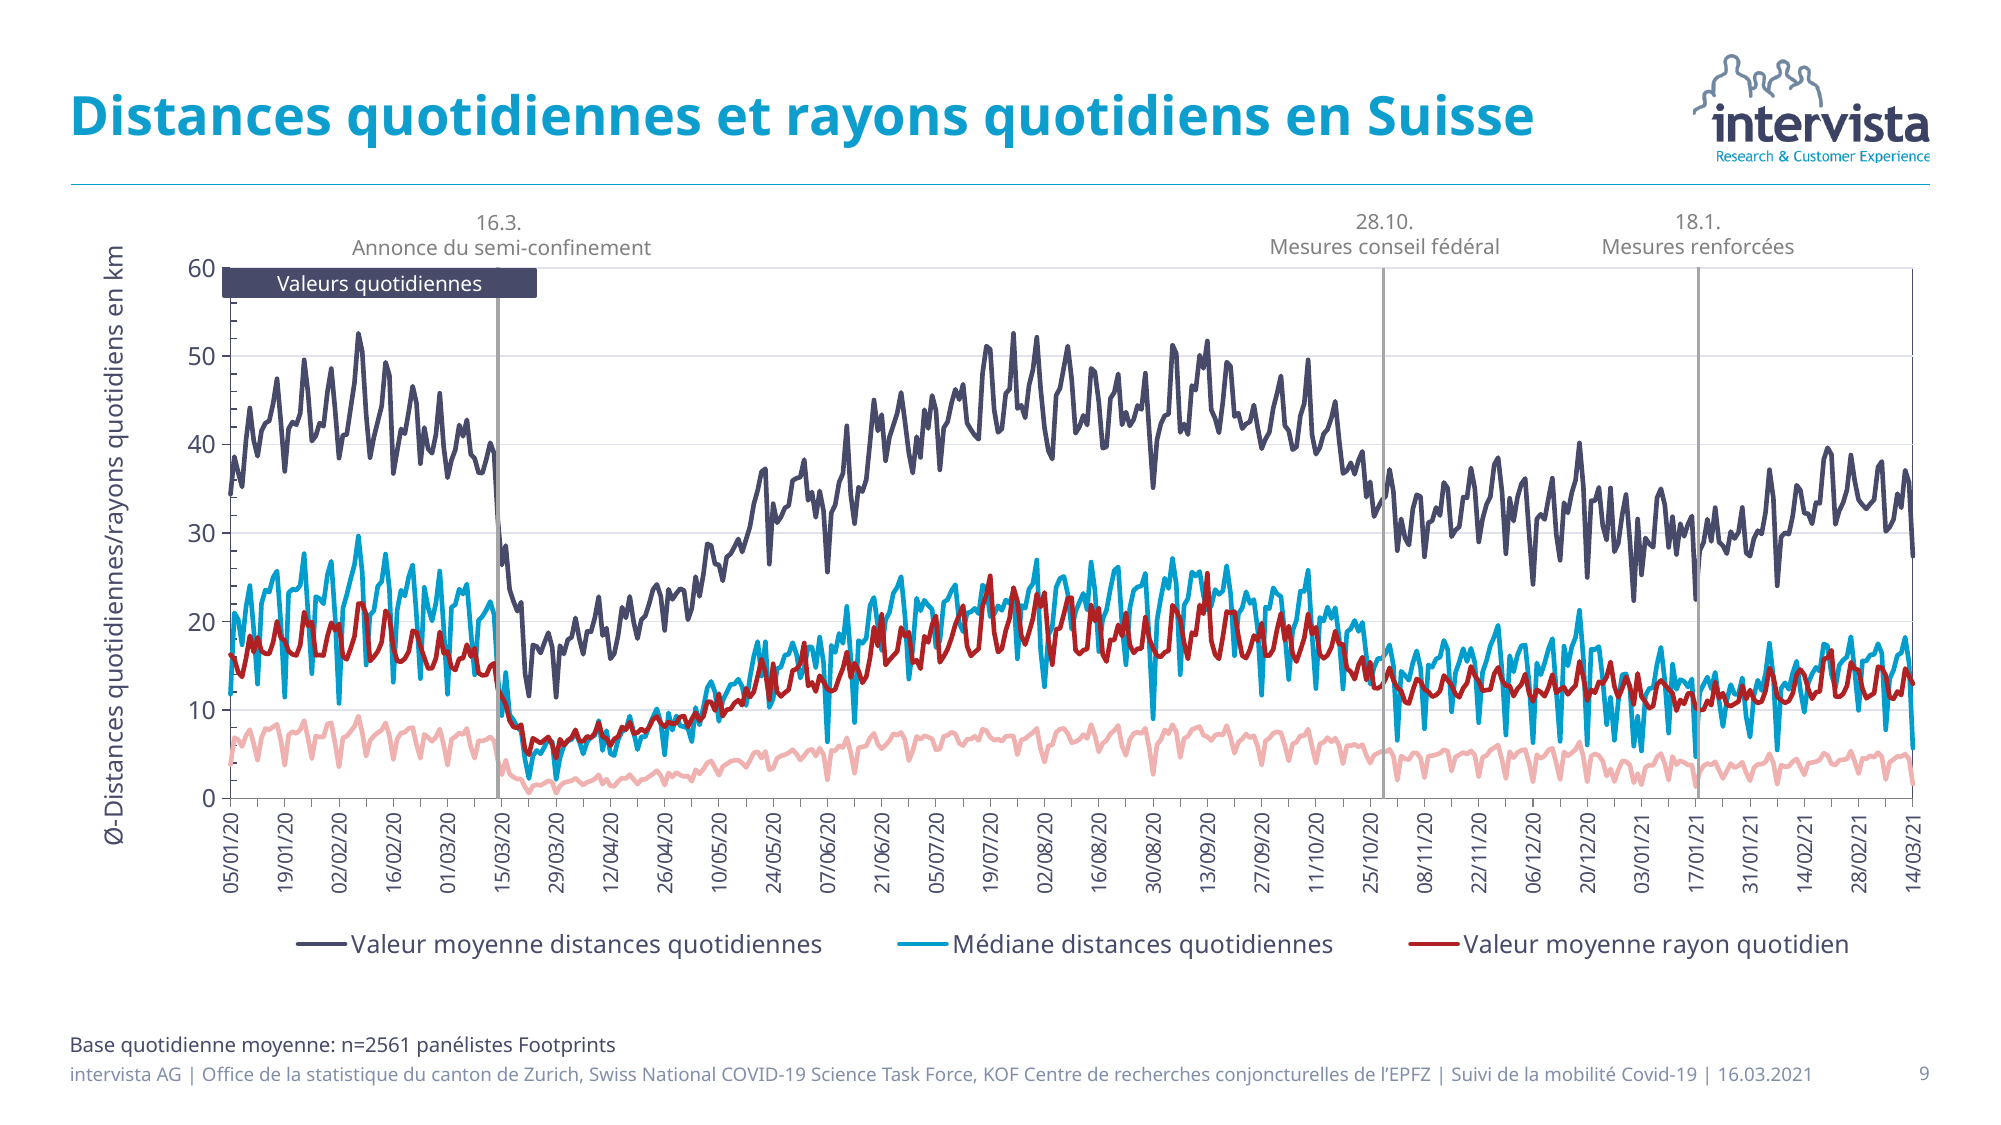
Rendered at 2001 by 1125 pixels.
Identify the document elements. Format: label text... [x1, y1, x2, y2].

slide_number 9 [1629, 1035, 1945, 1114]
title Distances quotidiennes et rayons quotidiens en Suisse [54, 43, 1630, 185]
chart [72, 239, 1928, 972]
text_box 28.10. Mesures conseil fédéral [1309, 201, 1460, 236]
text_box Base quotidienne moyenne: n=2561 panélistes Footprints [54, 968, 1927, 1065]
text_box 18.1. Mesures renforcées [1623, 201, 1774, 236]
footer intervista AG | Office de la statistique du canton de Zurich, Swiss National COVID-19 Science Task Force, KOF Centre de recherches conjoncturelles de l’EPFZ | Suivi de la mobilité Covid-19 | 16.03.2021 [54, 1065, 1629, 1114]
text_box 16.3. Annonce du semi-confinement [426, 202, 577, 236]
